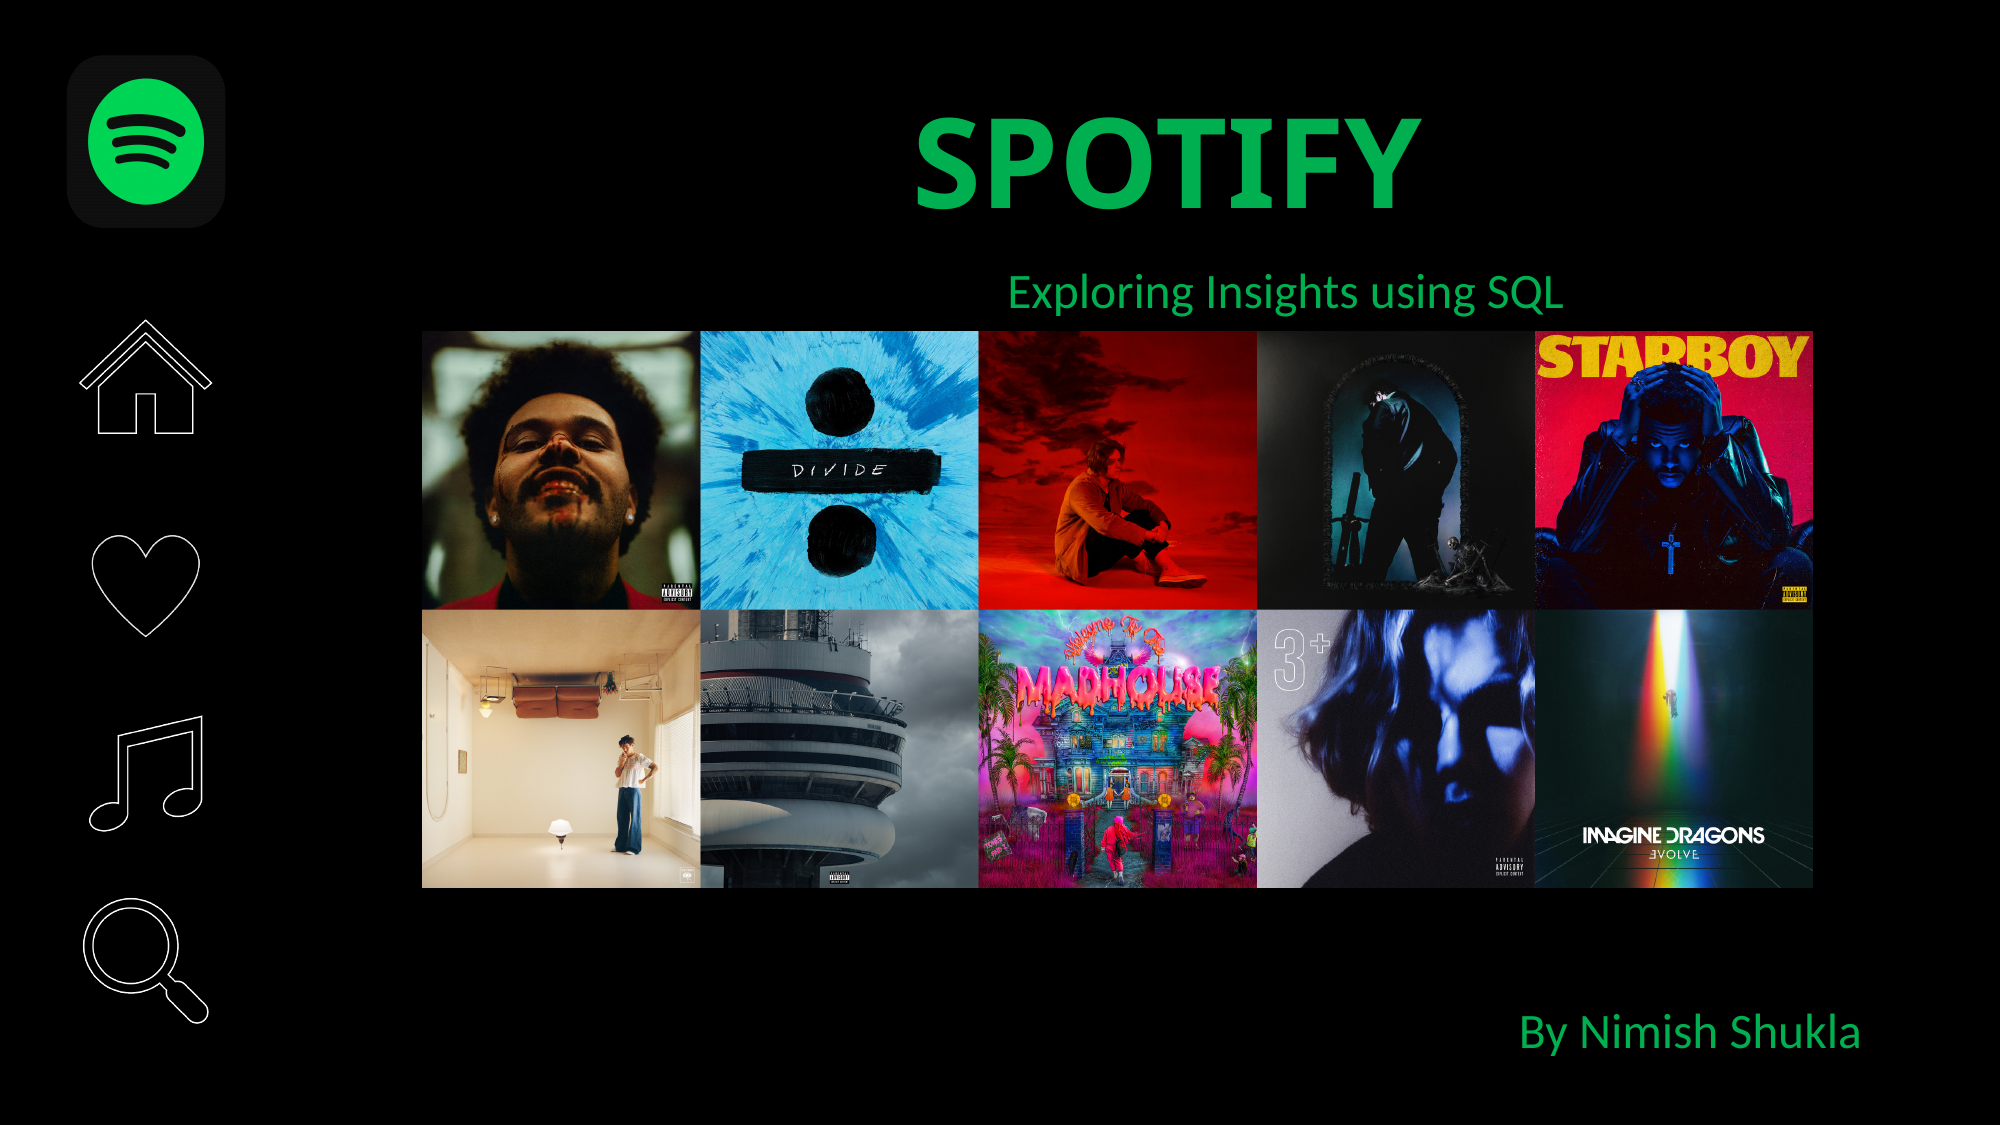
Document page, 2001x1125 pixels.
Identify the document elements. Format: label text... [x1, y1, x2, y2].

picture [422, 331, 1813, 888]
picture [70, 698, 221, 849]
picture [70, 885, 221, 1036]
picture [903, 331, 910, 346]
picture [907, 355, 918, 363]
picture [25, 10, 267, 273]
title SPOTIFY [574, 51, 1762, 244]
picture [70, 301, 221, 452]
picture [889, 348, 895, 355]
picture [917, 400, 923, 407]
subtitle Exploring Insights using SQL By Nimish Shukla [635, 258, 1936, 1074]
picture [70, 510, 221, 661]
